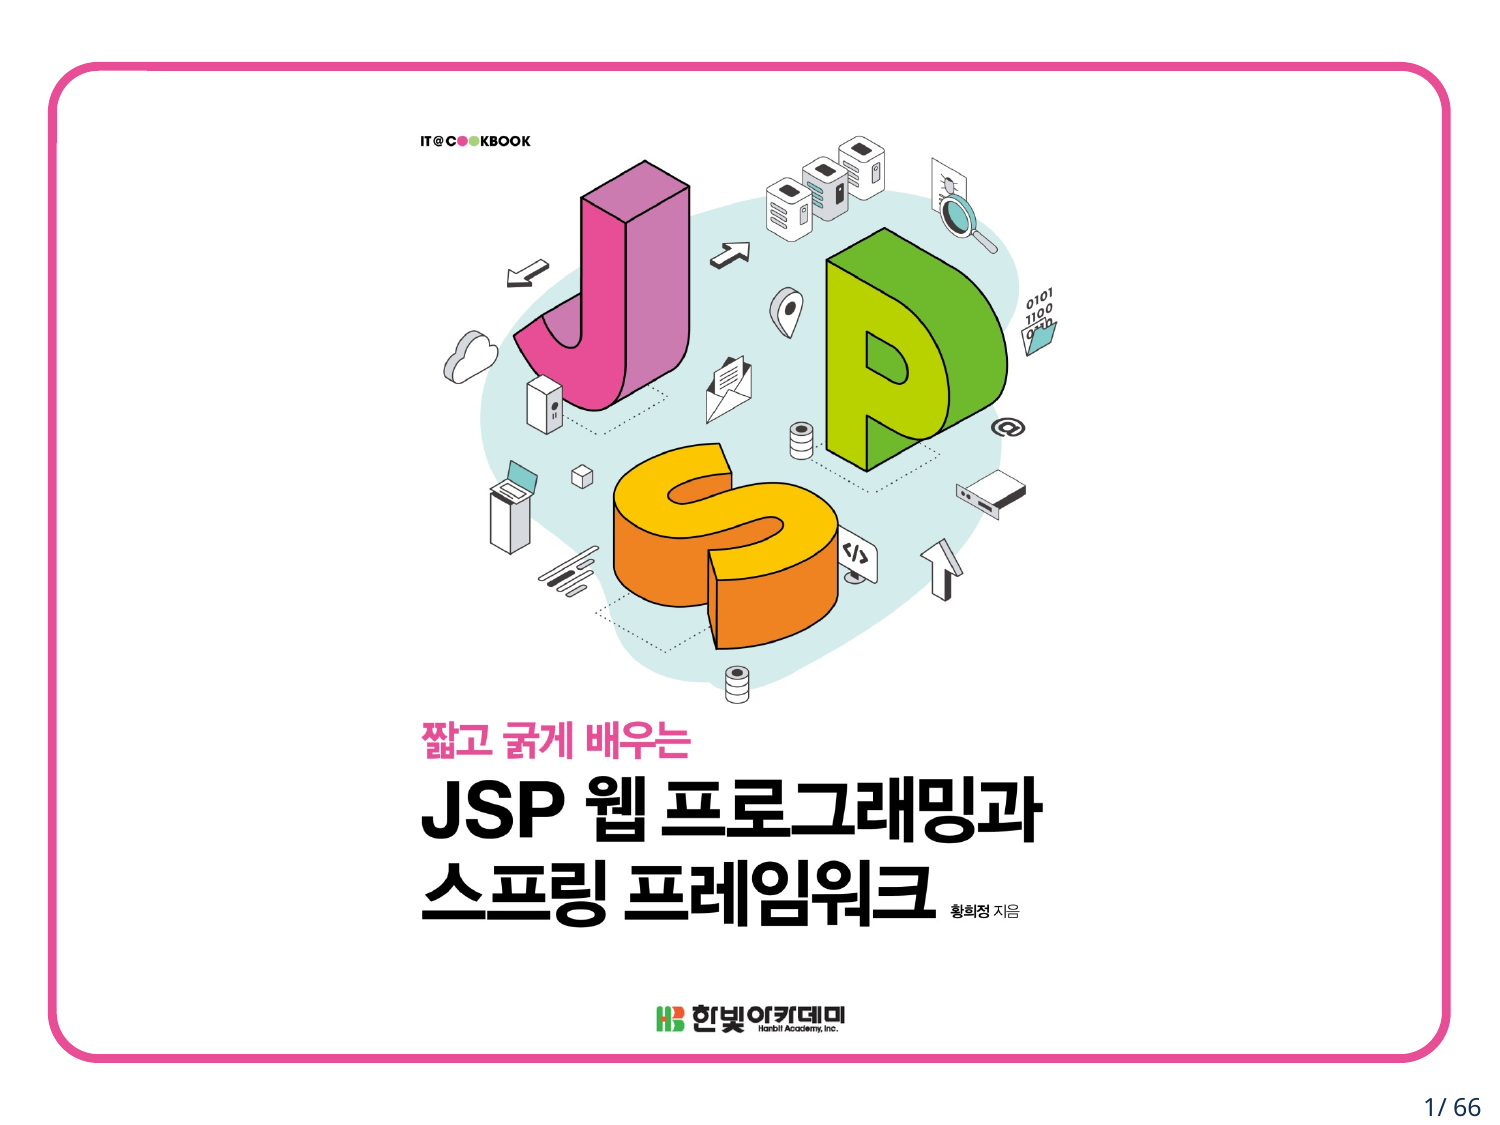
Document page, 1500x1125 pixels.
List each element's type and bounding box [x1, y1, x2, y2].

picture [372, 87, 1128, 945]
picture [652, 1002, 847, 1035]
